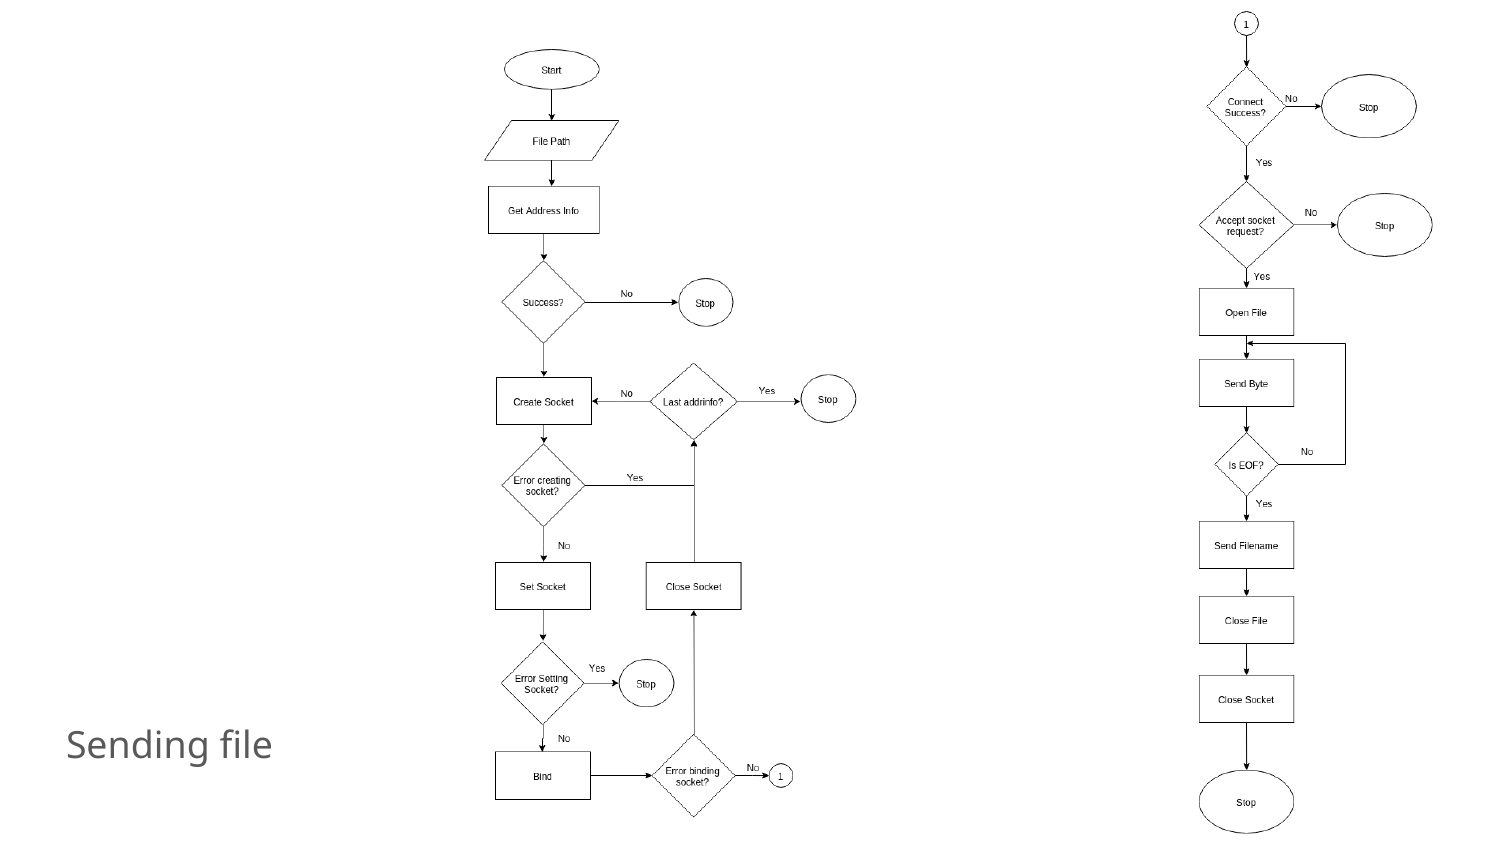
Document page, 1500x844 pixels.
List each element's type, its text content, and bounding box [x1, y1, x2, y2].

picture [483, 9, 1433, 834]
list Sending file [51, 694, 478, 794]
